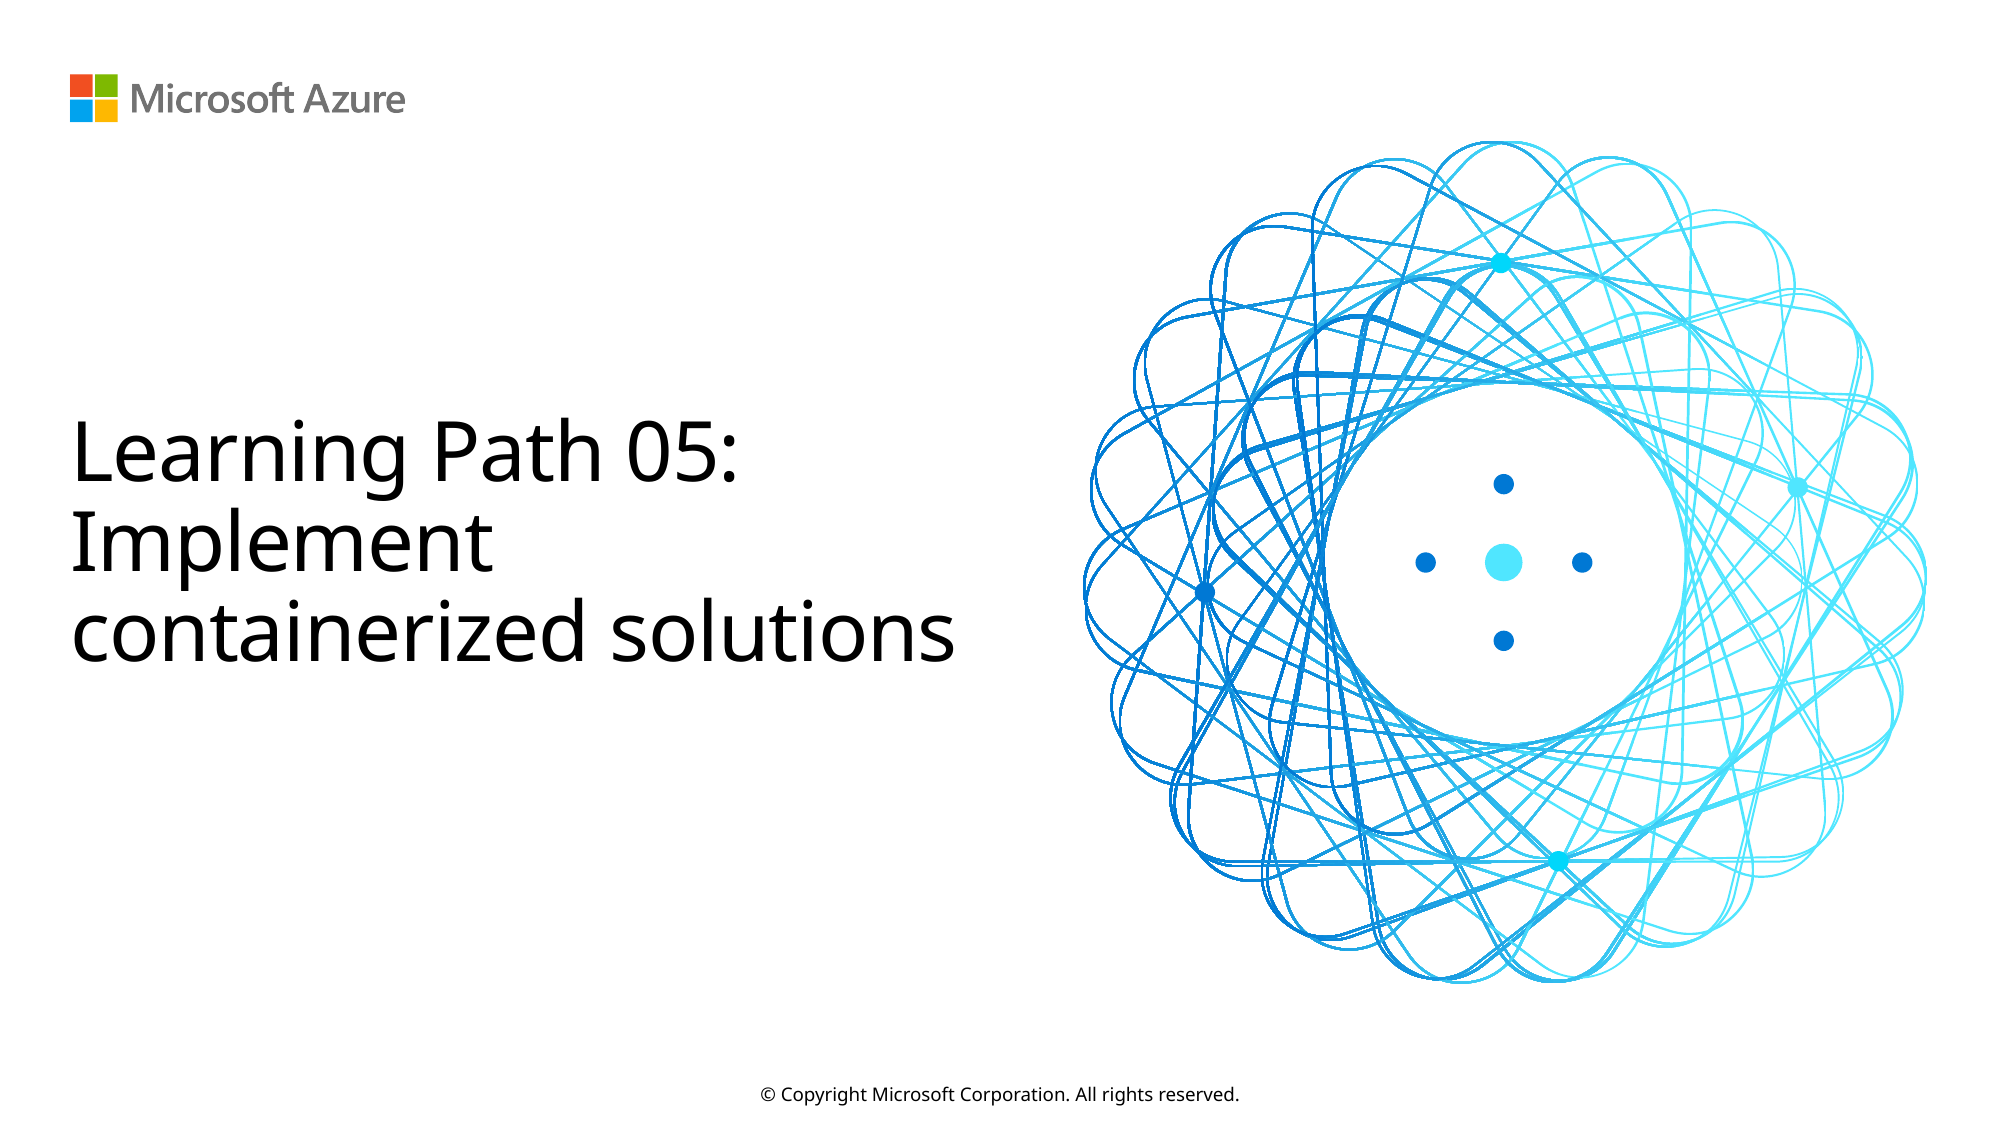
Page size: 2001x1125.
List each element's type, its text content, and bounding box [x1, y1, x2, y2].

title Learning Path 05: Implement containerized solutions [70, 415, 961, 710]
picture [22, 26, 455, 170]
